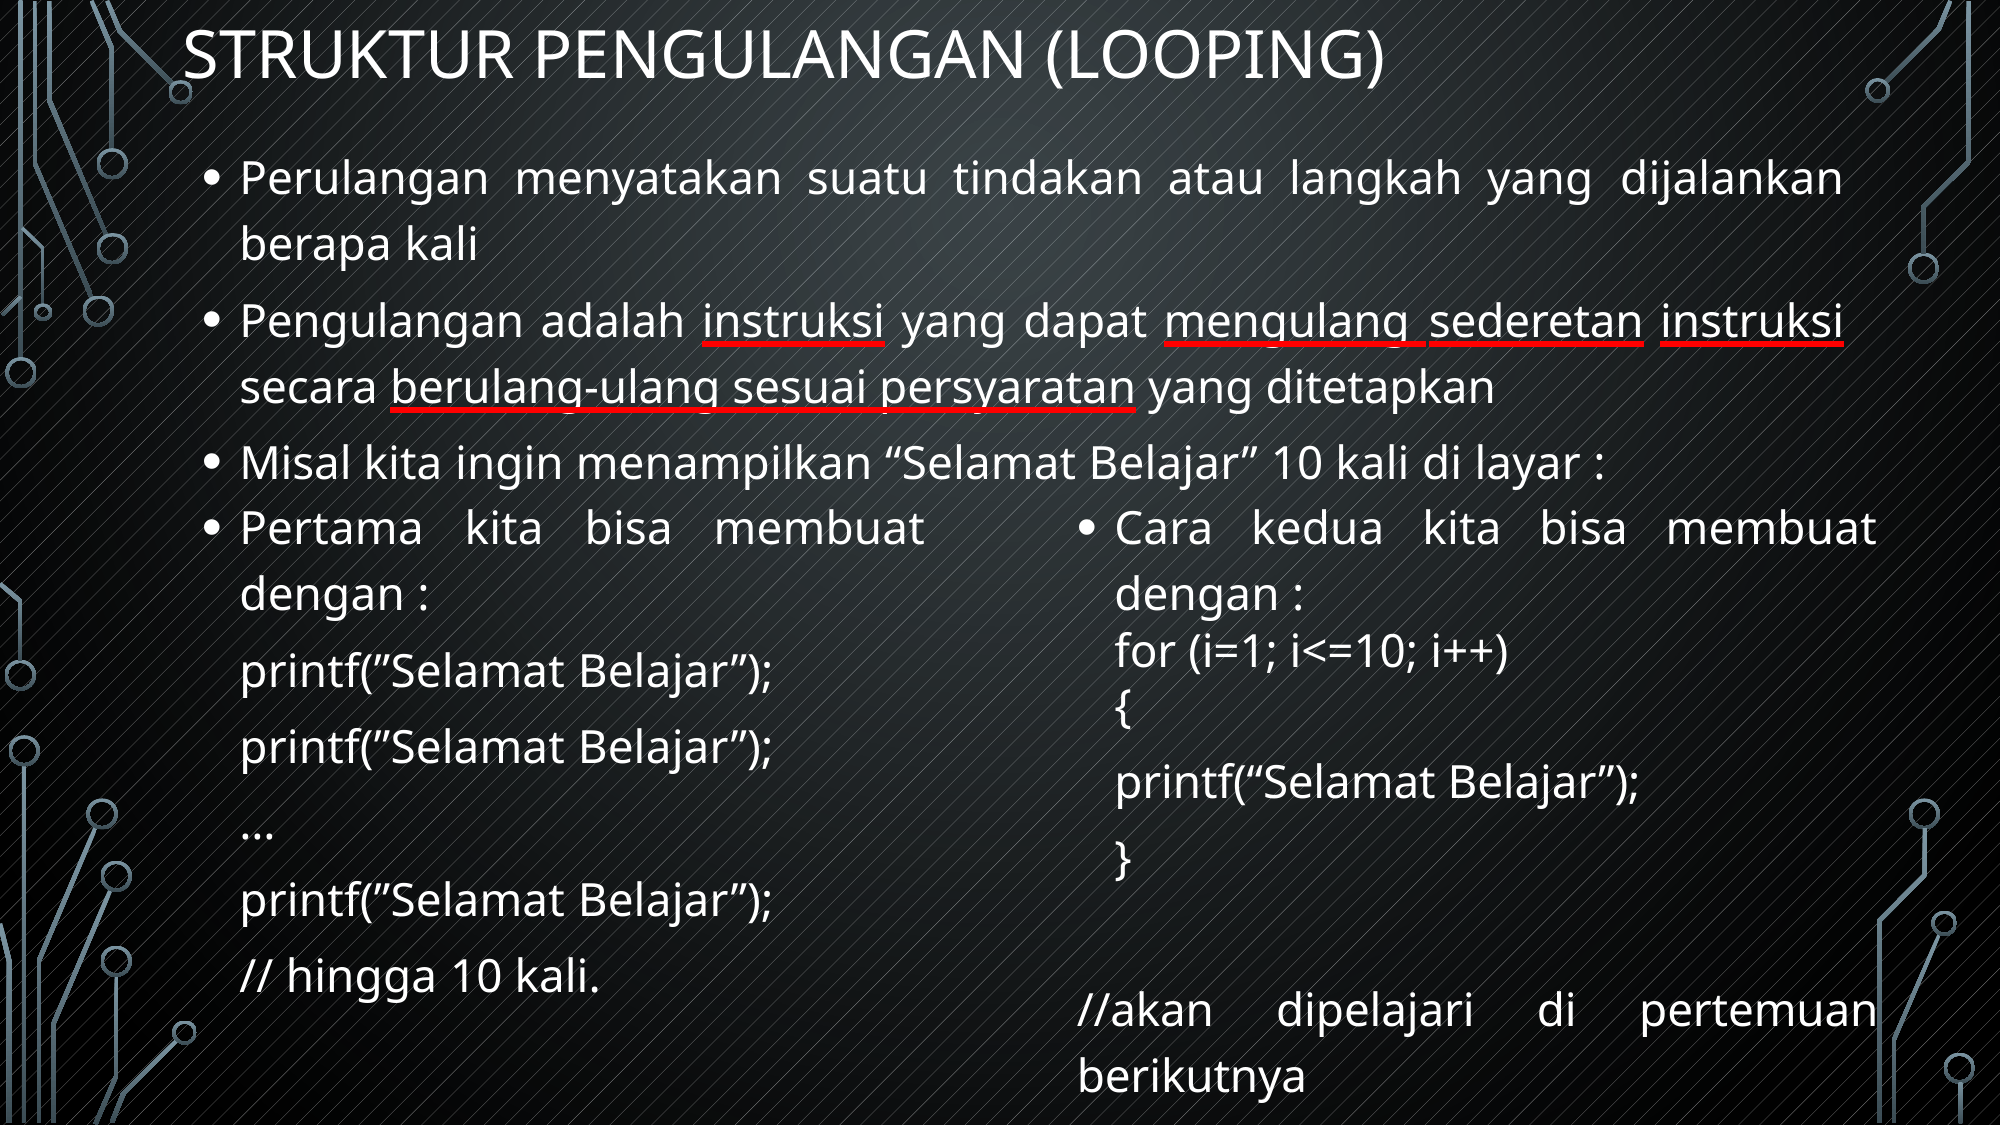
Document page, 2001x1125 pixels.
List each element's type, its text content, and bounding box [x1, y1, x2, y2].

list Perulangan menyatakan suatu tindakan atau langkah yang dijalankan berapa kali Pengulangan adalah instruksi yang dapat mengulang sederetan instruksi secara berulang-ulang sesuai persyaratan yang ditetapkan Misal kita ingin menampilkan “Selamat Belajar” 10 kali di layar : [167, 130, 1860, 440]
title Struktur pENGULANGAN (LOOPING) [167, 0, 1793, 113]
text_box Pertama kita bisa membuat dengan : printf(”Selamat Belajar”); printf(”Selamat Belajar”); … printf(”Selamat Belajar”); // hingga 10 kali. [167, 480, 942, 1013]
text_box Cara kedua kita bisa membuat dengan : for (i=1; i<=10; i++) { printf(“Selamat Belajar”); } //akan dipelajari di pertemuan berikutnya [1042, 480, 1894, 1013]
